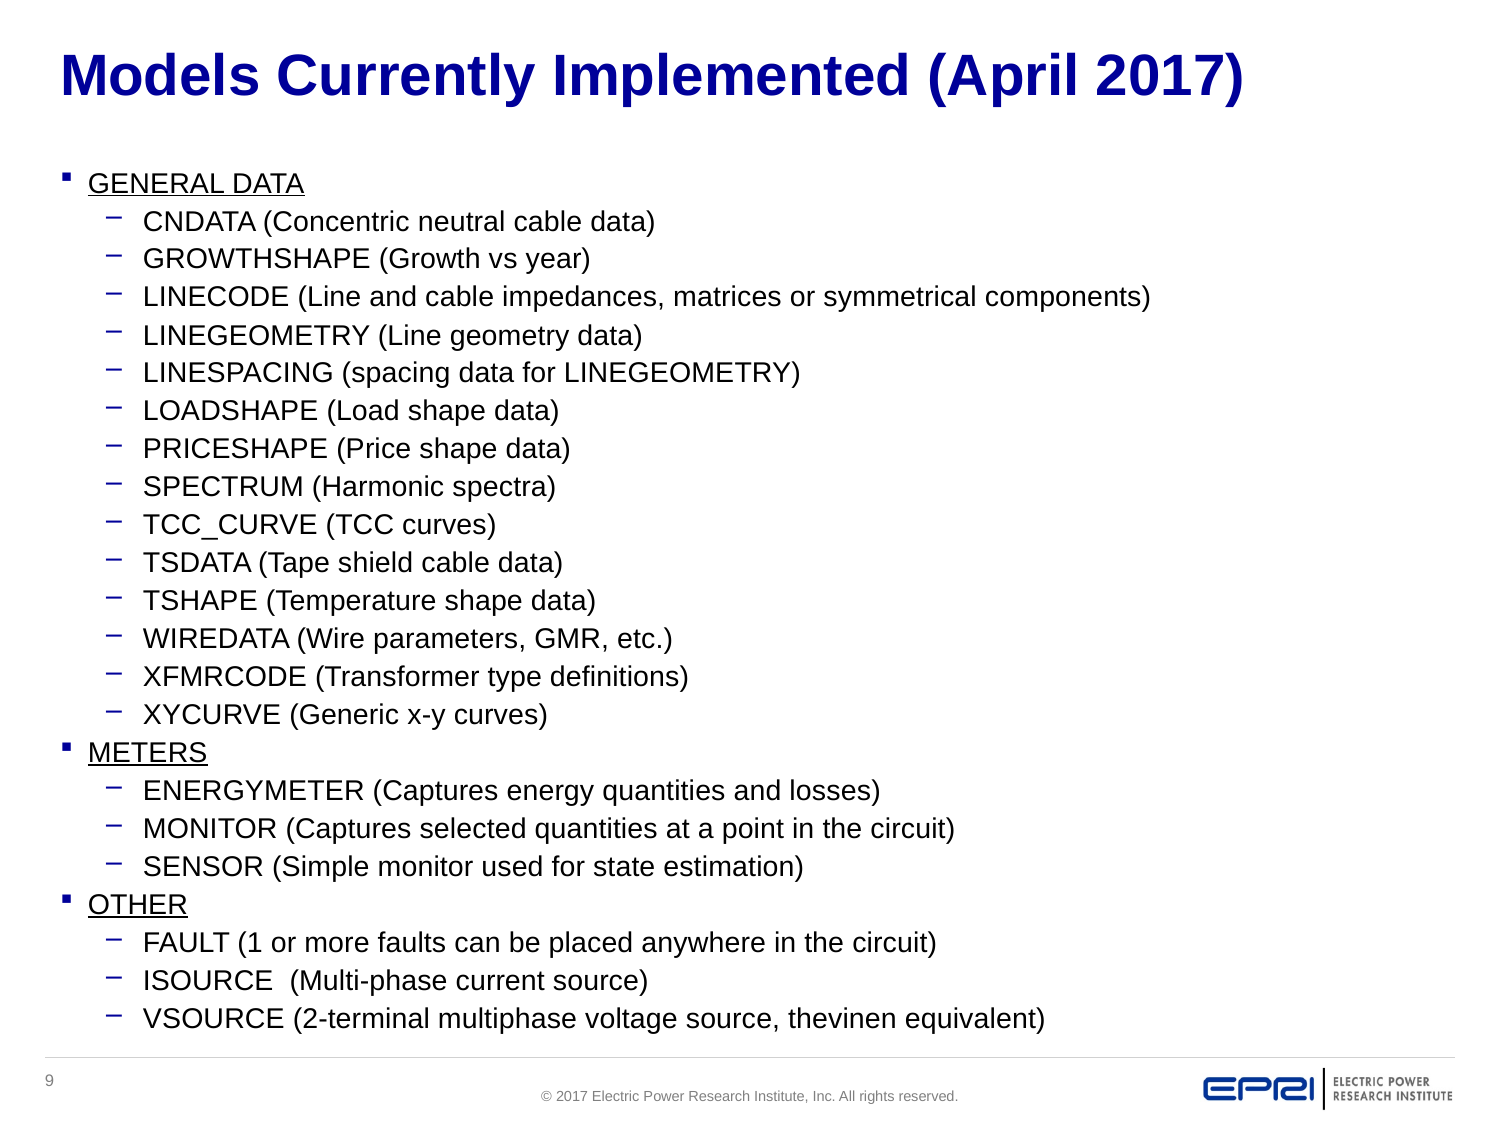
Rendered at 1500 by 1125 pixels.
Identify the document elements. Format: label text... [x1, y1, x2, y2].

picture [1200, 1064, 1455, 1113]
list GENERAL DATA CNDATA (Concentric neutral cable data) GROWTHSHAPE (Growth vs year) LINECODE (Line and cable impedances, matrices or symmetrical components) LINEGEOMETRY (Line geometry data) LINESPACING (spacing data for LINEGEOMETRY) LOADSHAPE (Load shape data) PRICESHAPE (Price shape data) SPECTRUM (Harmonic spectra) TCC_CURVE (TCC curves) TSDATA (Tape shield cable data) TSHAPE (Temperature shape data) WIREDATA (Wire parameters, GMR, etc.) XFMRCODE (Transformer type definitions) XYCURVE (Generic x-y curves) METERS ENERGYMETER (Captures energy quantities and losses) MONITOR (Captures selected quantities at a point in the circuit) SENSOR (Simple monitor used for state estimation) OTHER FAULT (1 or more faults can be placed anywhere in the circuit) ISOURCE (Multi-phase current source) VSOURCE (2-terminal multiphase voltage source, thevinen equivalent) [44, 164, 1456, 1051]
title Models Currently Implemented (April 2017) [44, 29, 1456, 151]
